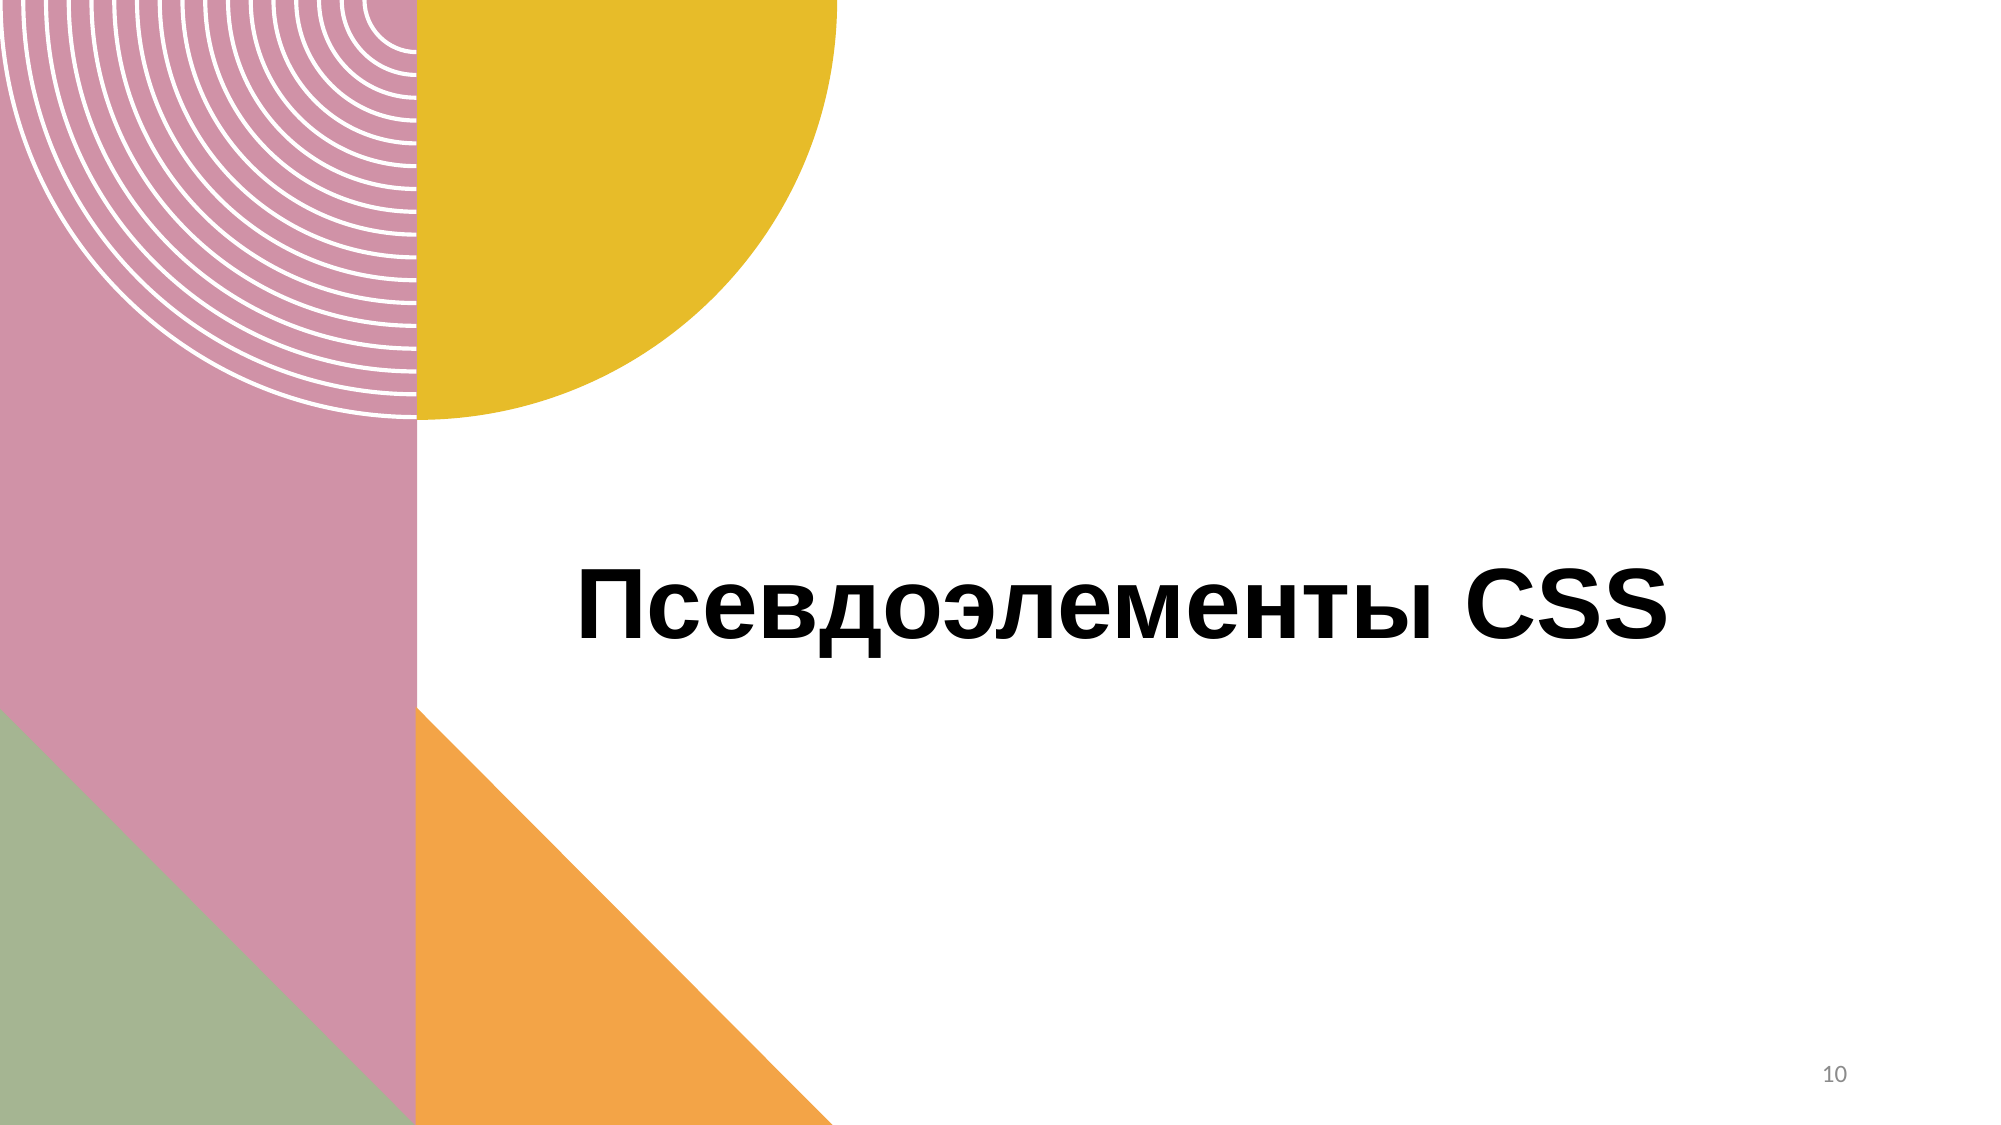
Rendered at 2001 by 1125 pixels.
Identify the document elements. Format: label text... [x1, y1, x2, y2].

title Псевдоэлементы CSS [547, 424, 1863, 774]
slide_number 10 [1412, 1042, 1863, 1103]
